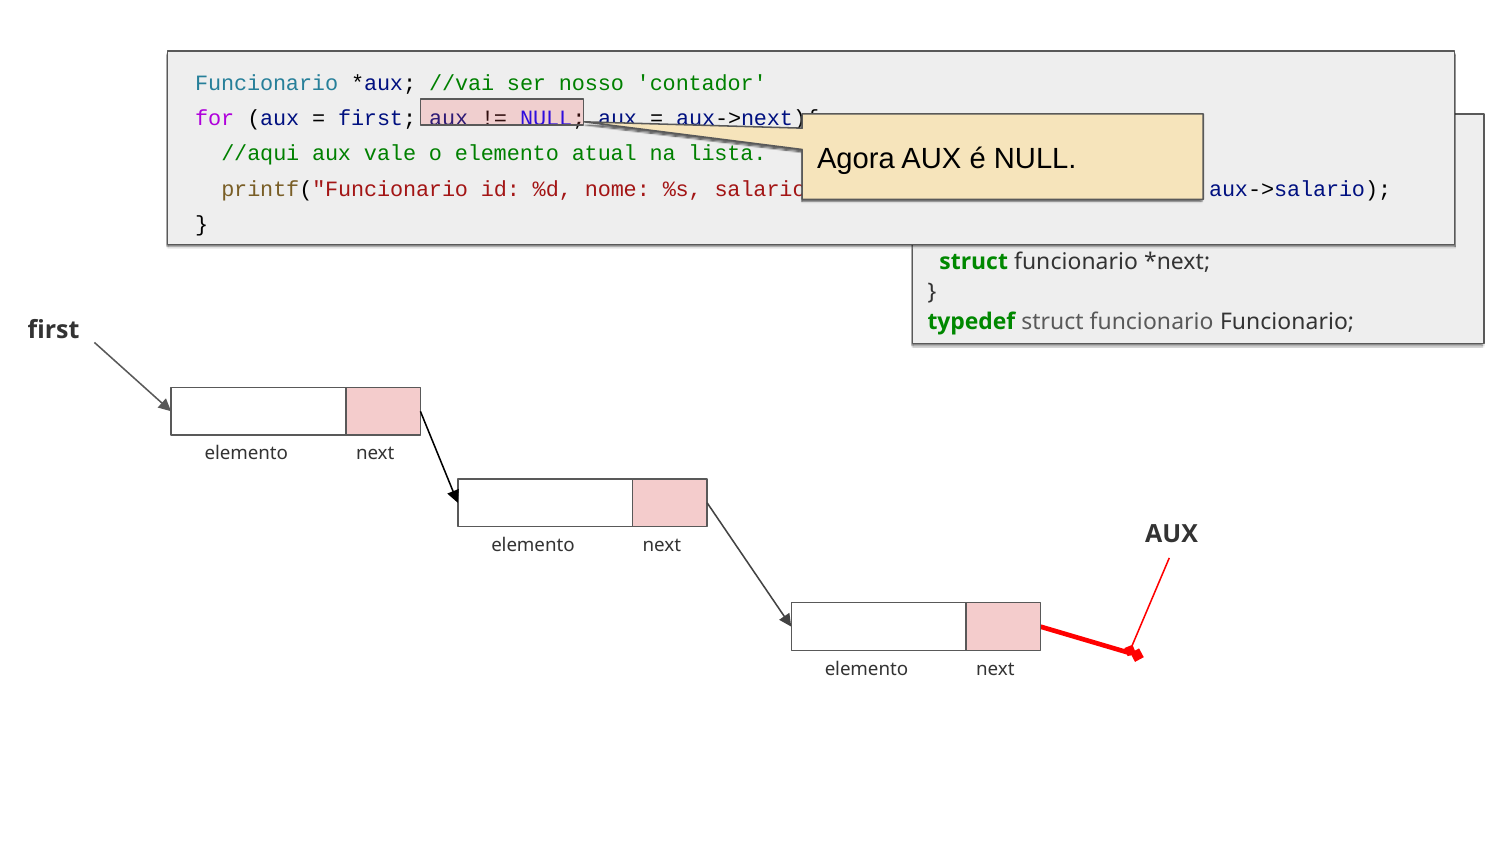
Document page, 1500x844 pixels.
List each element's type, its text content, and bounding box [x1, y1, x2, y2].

text_box [94, 342, 165, 410]
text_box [170, 387, 432, 482]
text_box Funcionario *aux; //vai ser nosso 'contador' for (aux = first; aux != NULL; aux = aux->next){ //aqui aux vale o elemento atual na lista. printf("Funcionario id: %d, nome: %s, salario: %lf\n", aux->id, aux->nome, aux->salario); } [167, 50, 1455, 245]
text_box [1124, 558, 1170, 652]
text_box Agora AUX é NULL. [584, 113, 1204, 200]
text_box [723, 525, 785, 624]
text_box [1057, 631, 1144, 662]
text_box first [12, 298, 174, 354]
text_box [420, 98, 584, 126]
text_box struct funcionario{ int id; char nome[TAM_NOME+1]; double salario; struct funcionario *next; } typedef struct funcionario Funcionario; [912, 113, 1485, 344]
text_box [457, 478, 719, 573]
text_box AUX [1130, 502, 1241, 558]
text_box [791, 602, 1052, 697]
